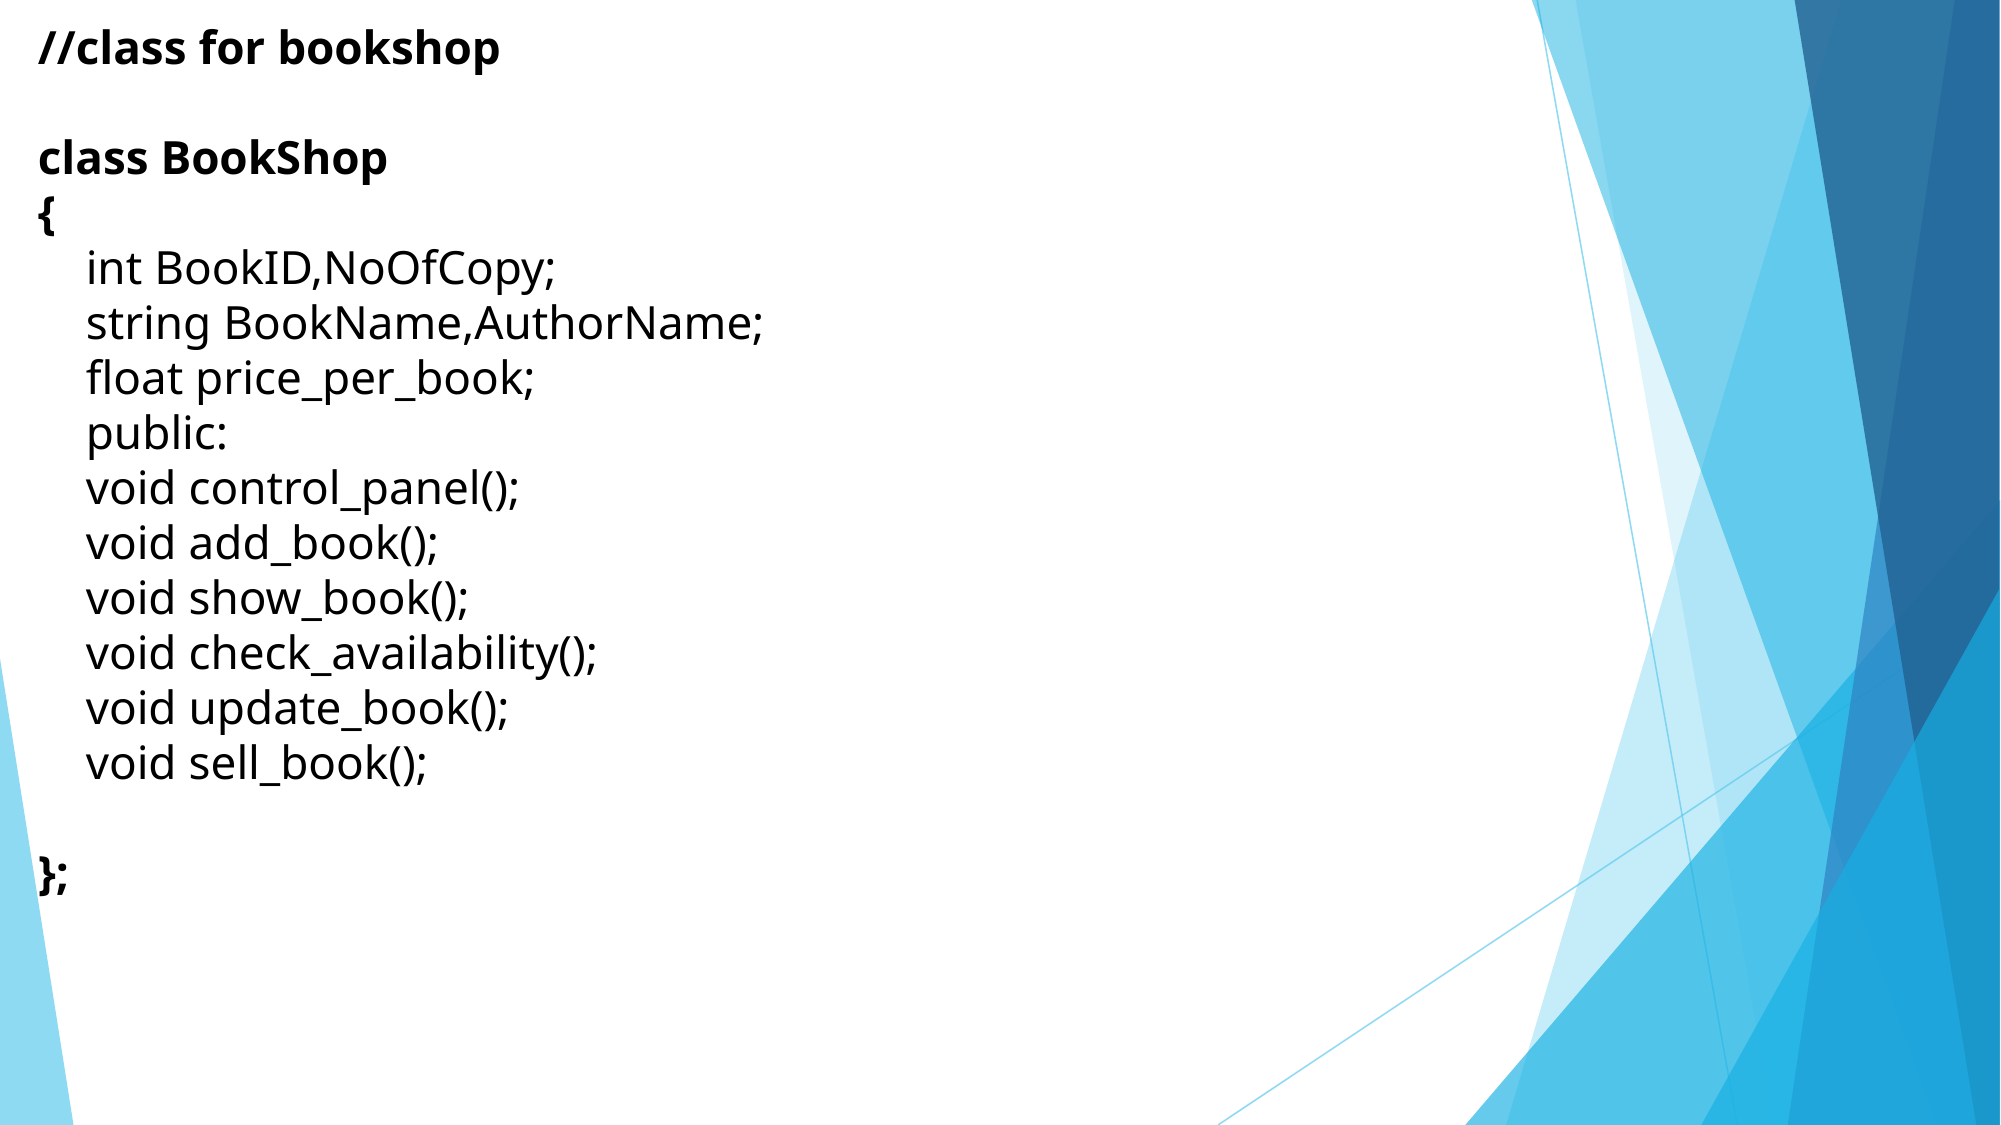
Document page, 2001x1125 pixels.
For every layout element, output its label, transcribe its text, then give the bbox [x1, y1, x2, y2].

text_box //class for bookshop class BookShop { int BookID,NoOfCopy; string BookName,AuthorName; float price_per_book; public: void control_panel(); void add_book(); void show_book(); void check_availability(); void update_book(); void sell_book(); }; [22, 11, 1902, 962]
